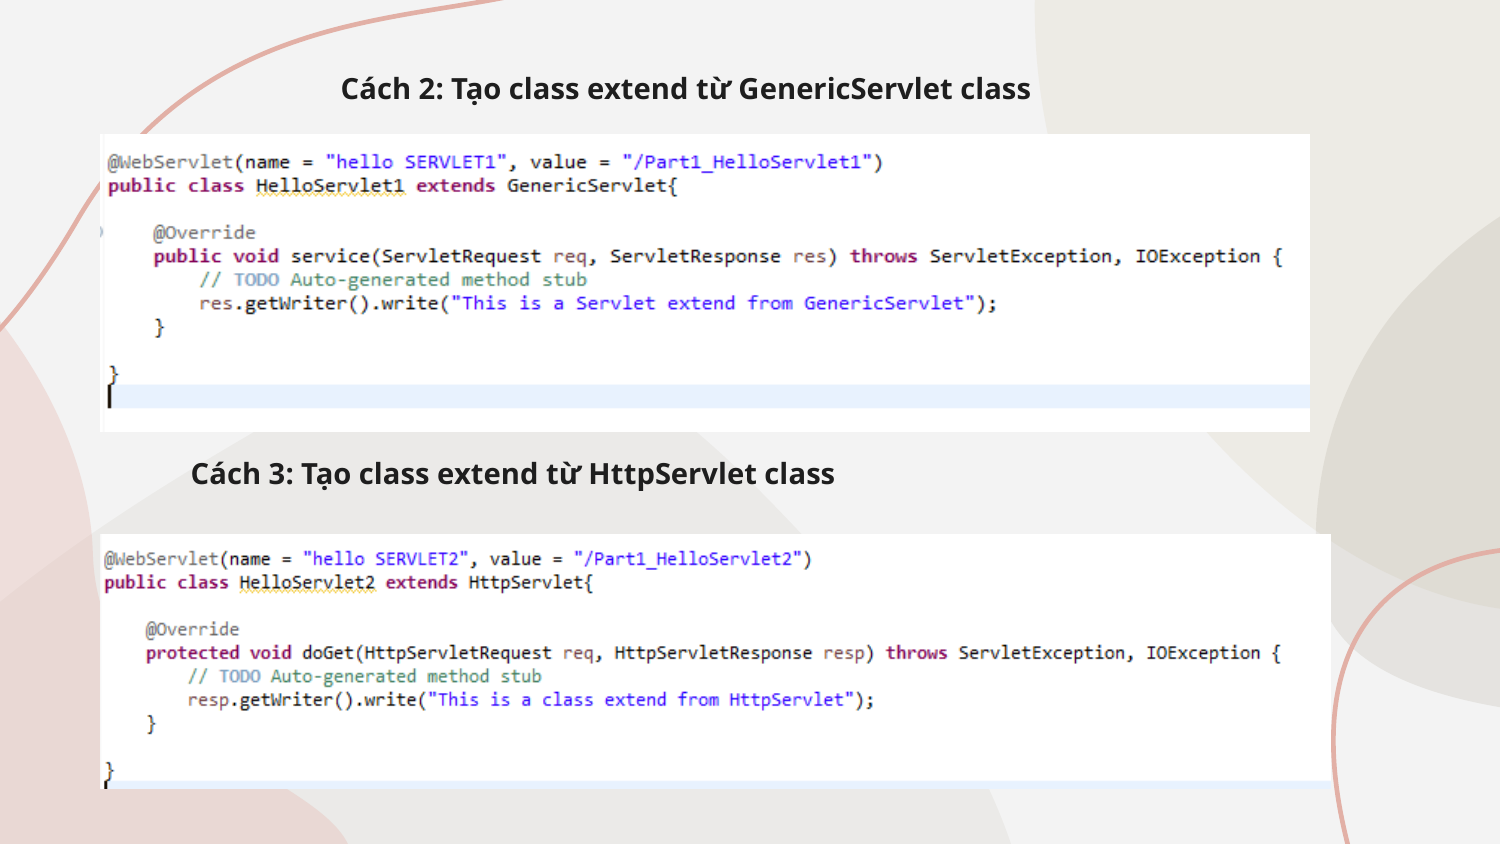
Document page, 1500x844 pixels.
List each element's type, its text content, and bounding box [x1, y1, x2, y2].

subtitle Cách 2: Tạo class extend từ GenericServlet class Cách 3: Tạo class extend từ HttpServlet class [100, 55, 1292, 133]
picture [100, 534, 1332, 790]
subtitle Cách 2: Tạo class extend từ GenericServlet class Cách 3: Tạo class extend từ HttpServlet class [100, 440, 1292, 533]
picture [100, 134, 1310, 432]
